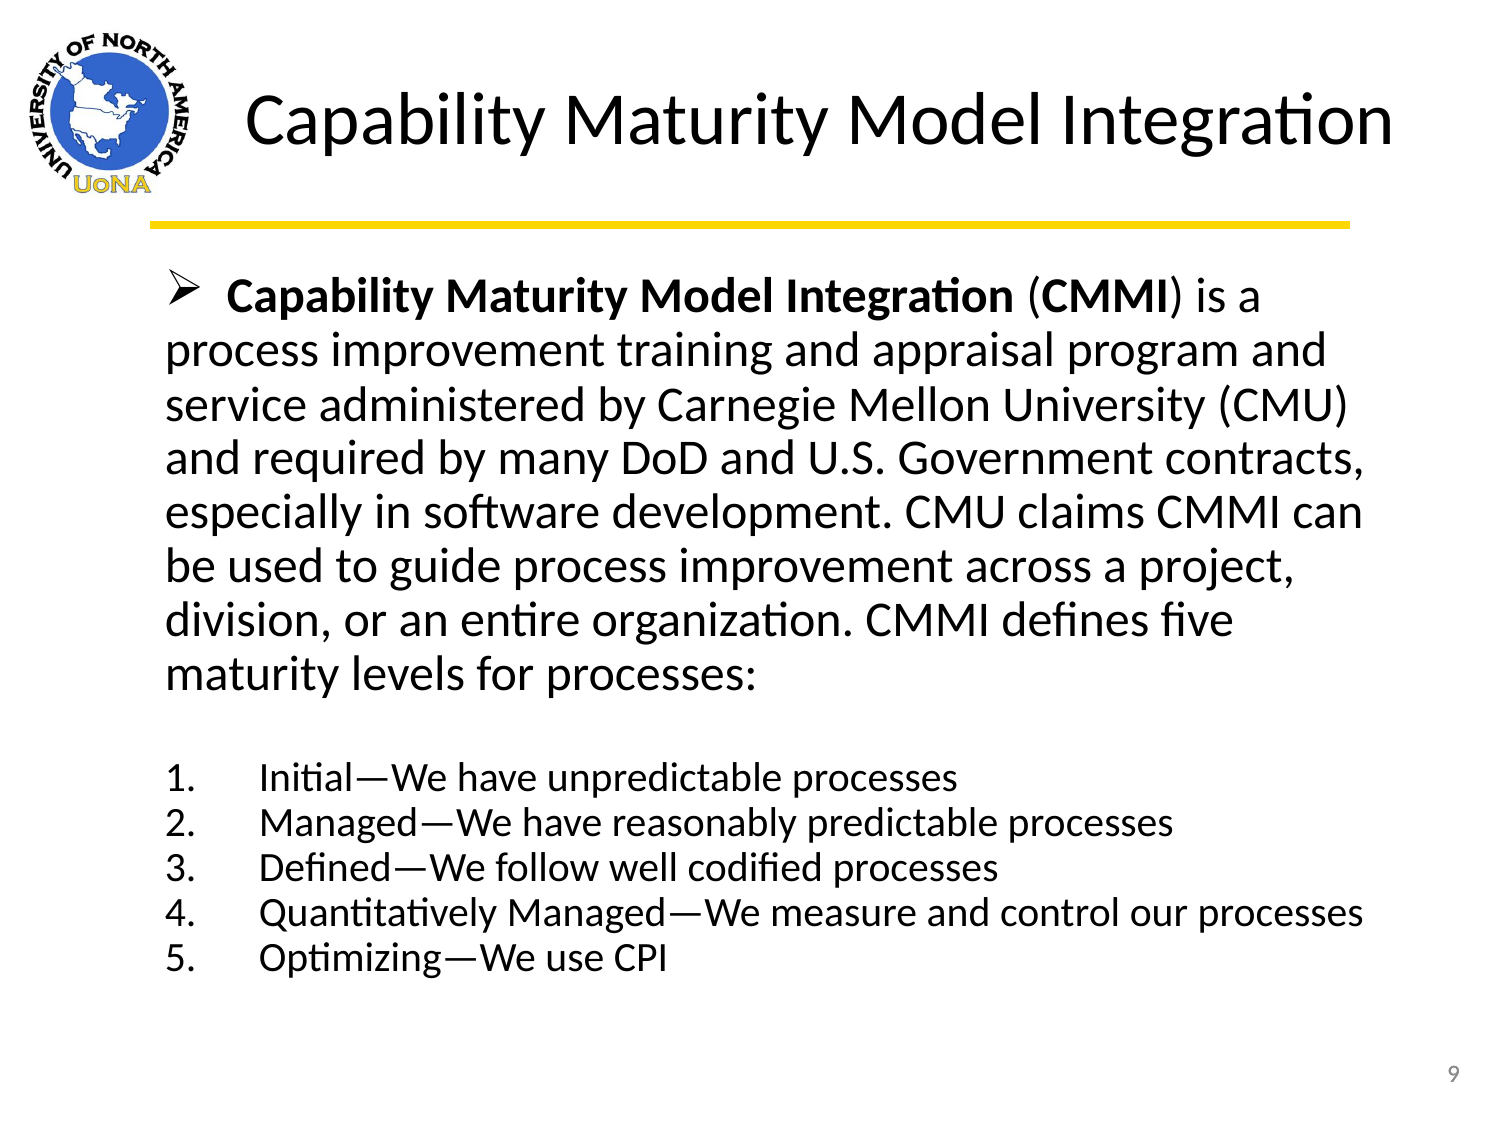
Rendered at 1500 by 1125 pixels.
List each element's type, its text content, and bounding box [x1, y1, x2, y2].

text_box 9 [1412, 1042, 1475, 1103]
text_box Capability Maturity Model Integration (CMMI) is a process improvement training and appraisal program and service administered by Carnegie Mellon University (CMU) and required by many DoD and U.S. Government contracts, especially in software development. CMU claims CMMI can be used to guide process improvement across a project, division, or an entire organization. CMMI defines five maturity levels for processes: Initial—We have unpredictable processes Managed—We have reasonably predictable processes Defined—We follow well codified processes Quantitatively Managed—We measure and control our processes Optimizing—We use CPI [149, 262, 1425, 988]
text_box Capability Maturity Model Integration [230, 62, 1412, 168]
picture [19, 24, 200, 200]
